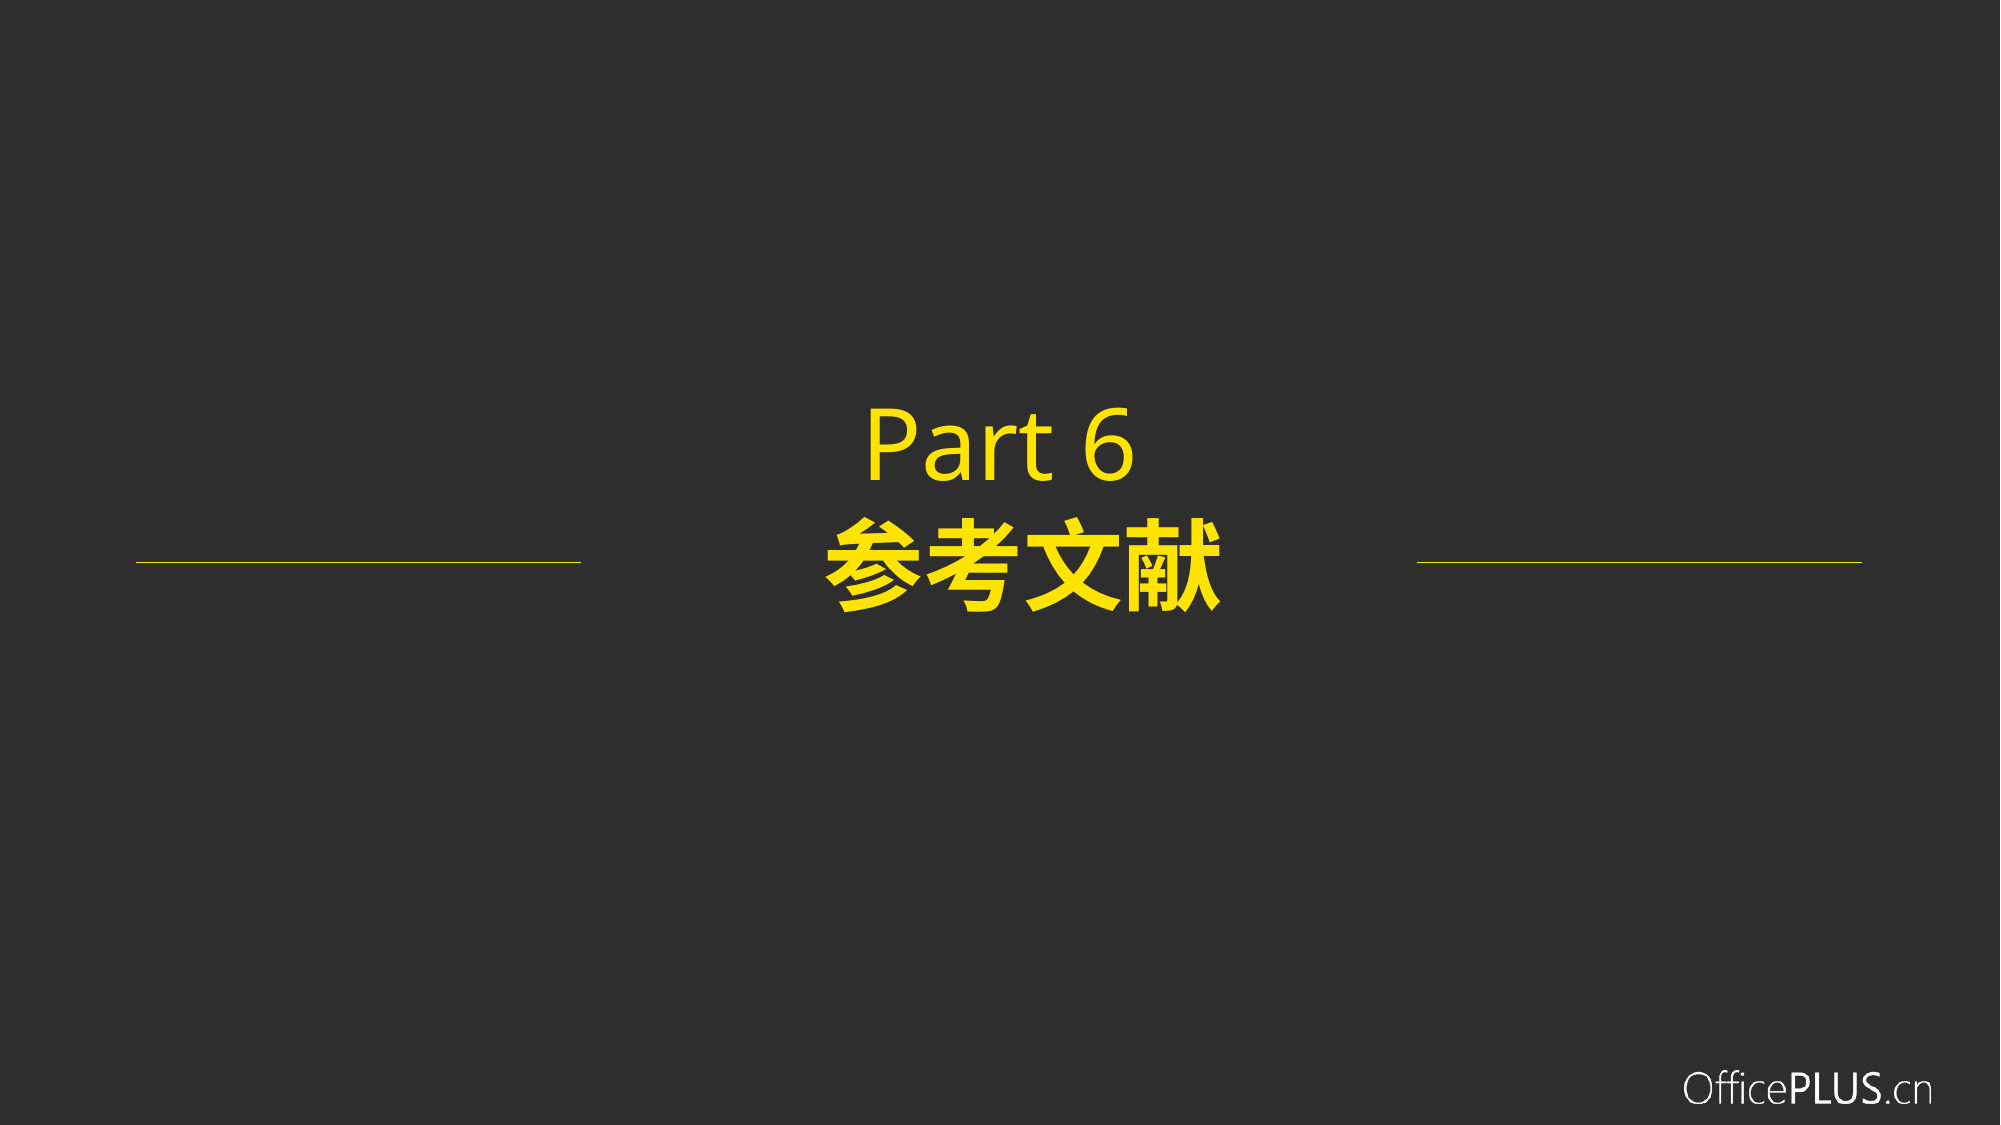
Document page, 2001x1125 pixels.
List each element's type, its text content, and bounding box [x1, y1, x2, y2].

text_box Part 6 [846, 372, 1154, 508]
text_box 参考文献 [761, 495, 1238, 631]
picture [1684, 1070, 1931, 1104]
